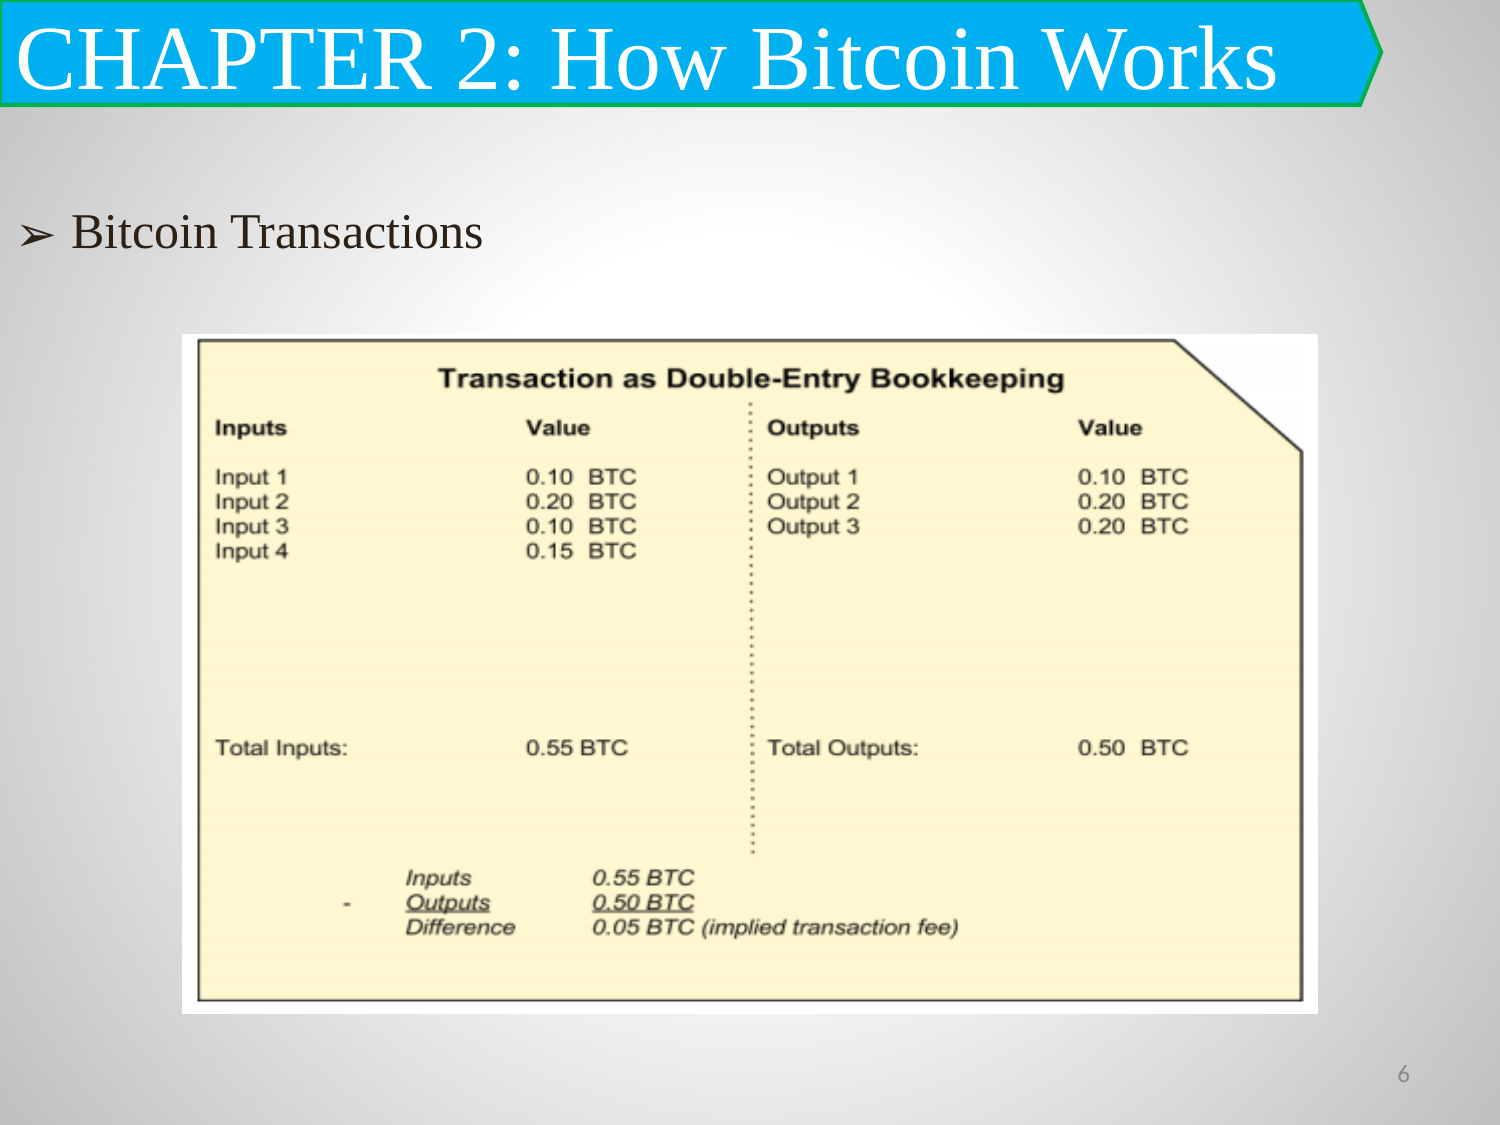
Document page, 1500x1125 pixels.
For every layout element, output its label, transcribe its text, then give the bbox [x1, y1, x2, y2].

text_box ‹#› [1074, 1042, 1425, 1103]
text_box CHAPTER 2: How Bitcoin Works [0, 0, 1382, 105]
text_box Bitcoin Transactions [0, 161, 663, 266]
picture [0, 0, 1500, 1125]
